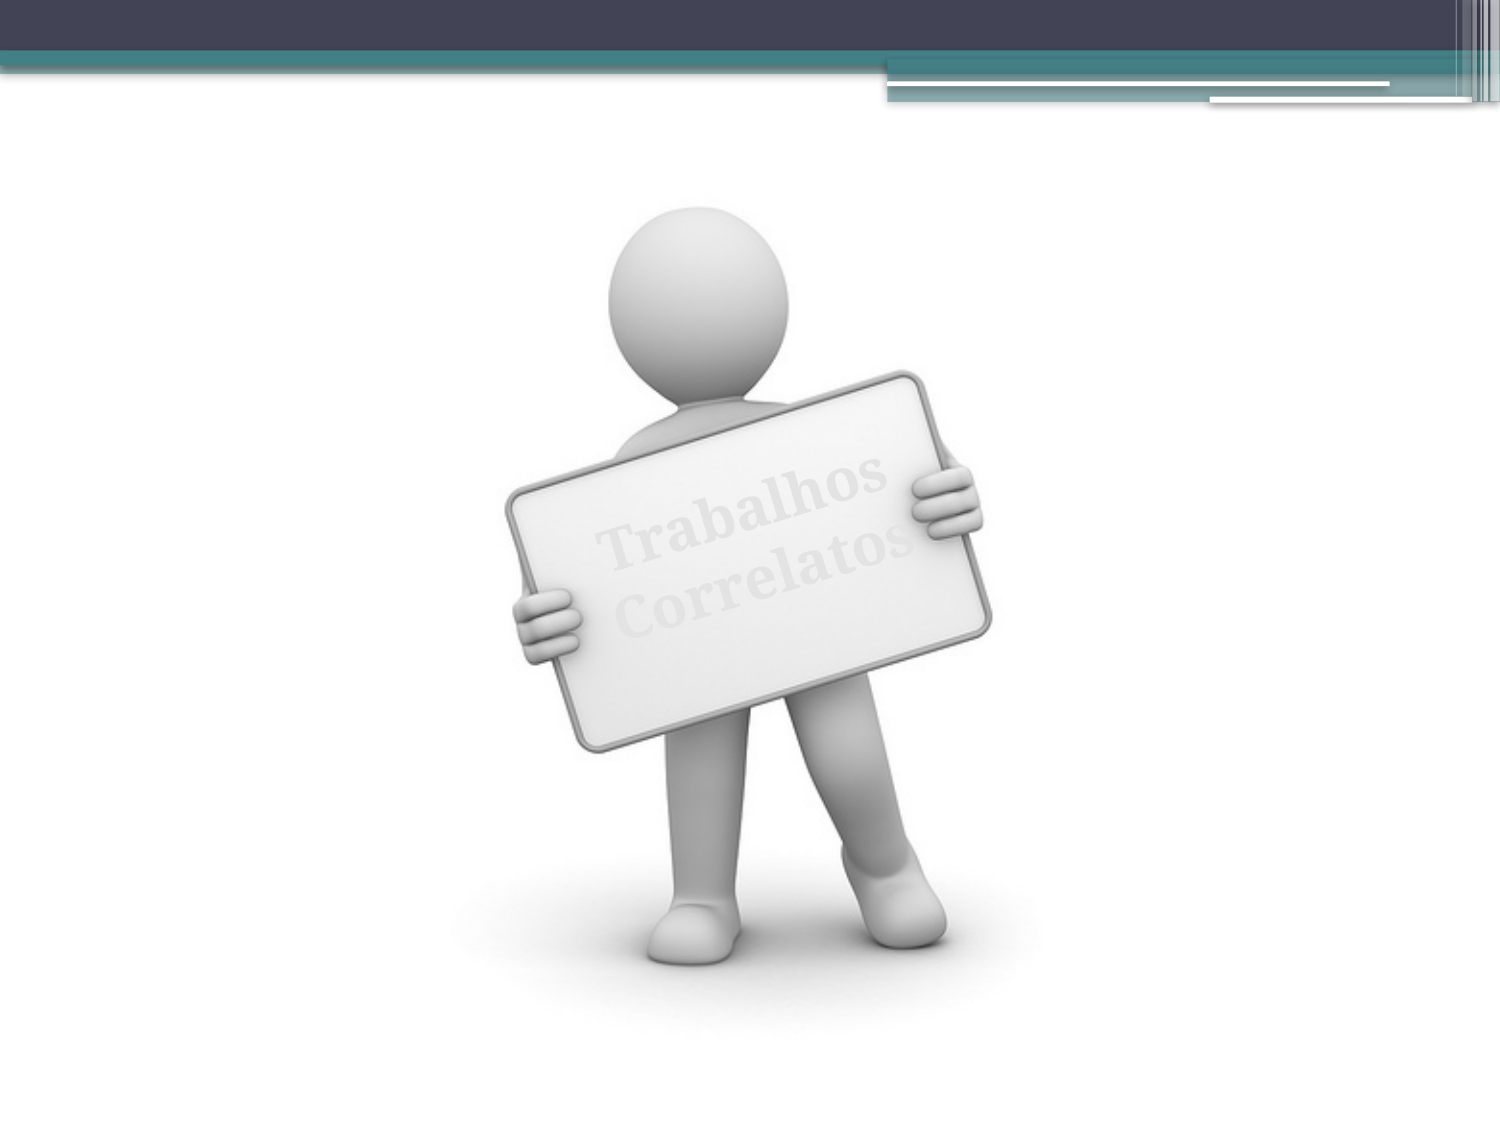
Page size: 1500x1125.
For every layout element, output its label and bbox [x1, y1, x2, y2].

list [74, 118, 1426, 1079]
